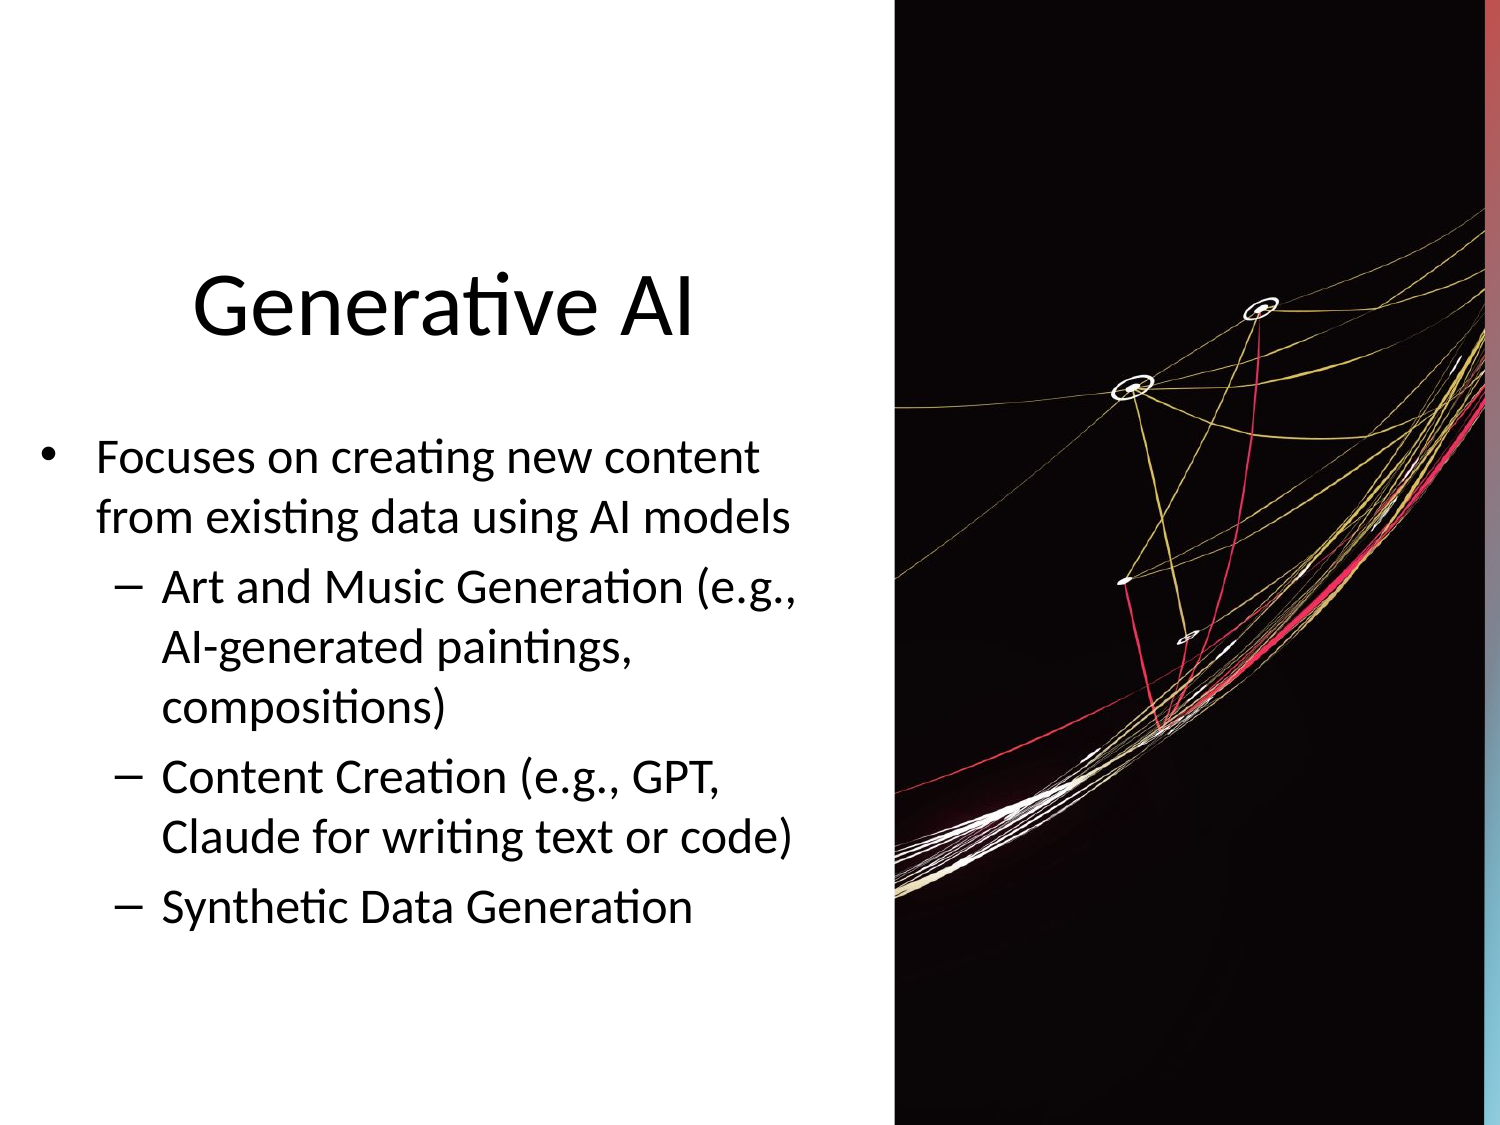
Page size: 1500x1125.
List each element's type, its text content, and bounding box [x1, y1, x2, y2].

picture [894, 0, 1484, 1125]
title Generative AI [107, 95, 782, 361]
list Focuses on creating new content from existing data using AI models Art and Music Generation (e.g., AI-generated paintings, compositions) Content Creation (e.g., GPT, Claude for writing text or code) Synthetic Data Generation [24, 415, 837, 982]
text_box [1484, 0, 1500, 1125]
